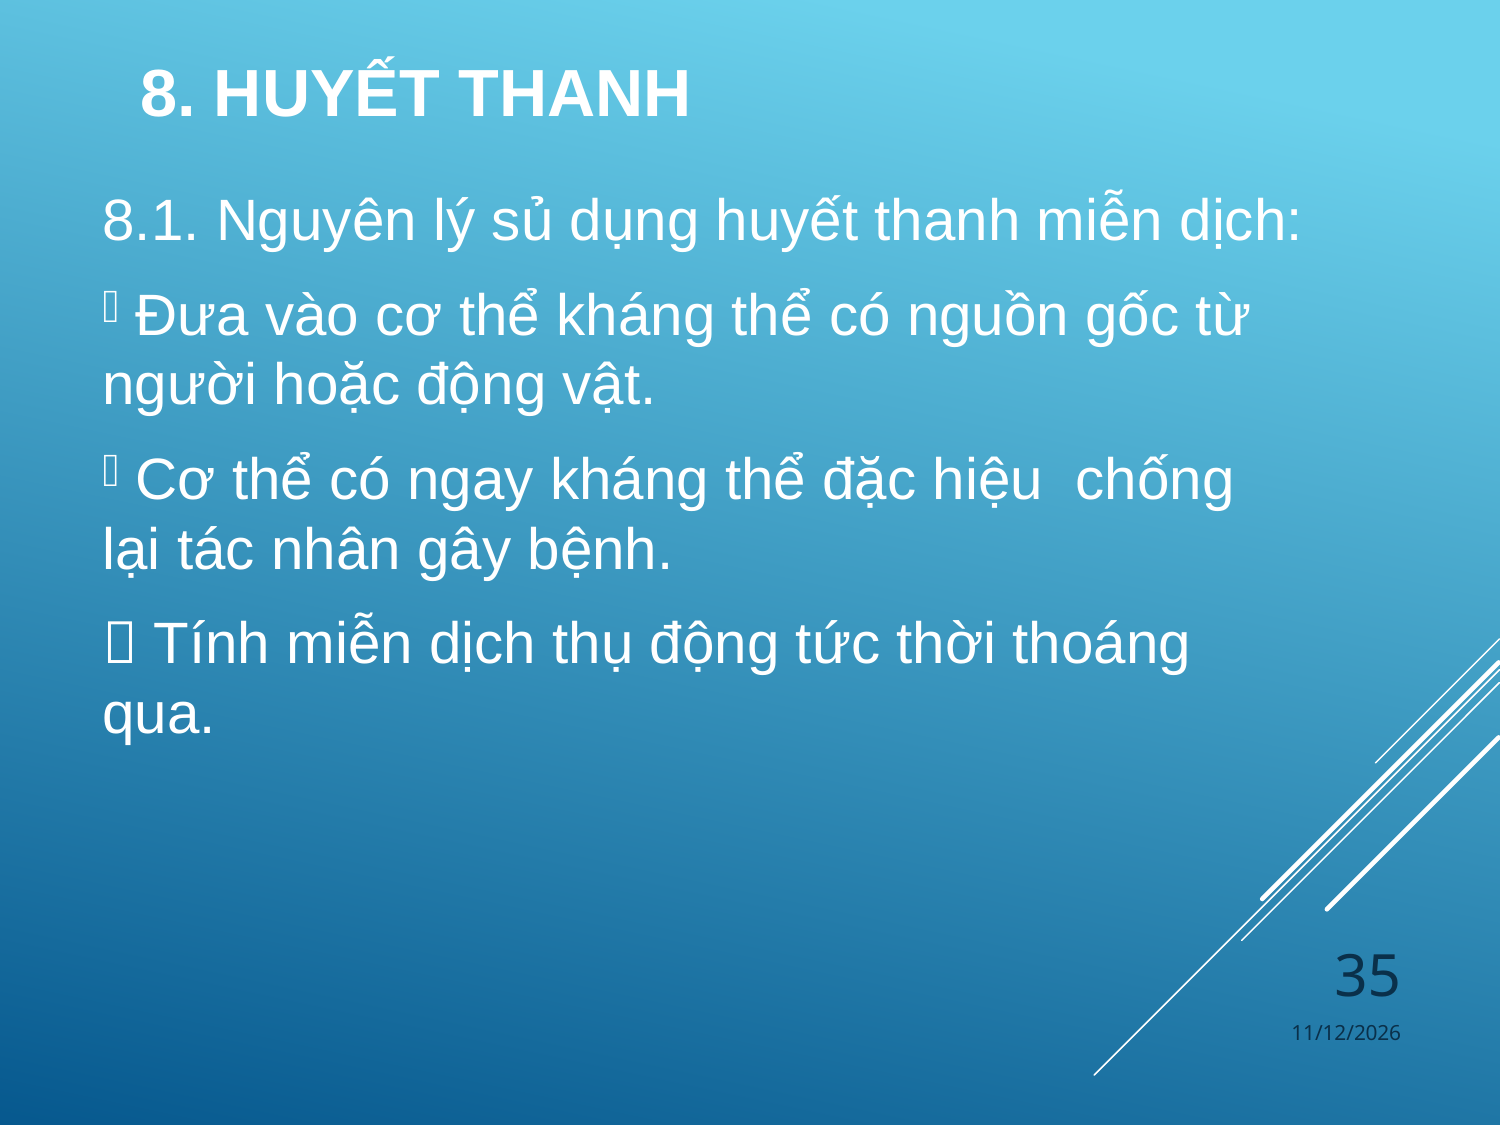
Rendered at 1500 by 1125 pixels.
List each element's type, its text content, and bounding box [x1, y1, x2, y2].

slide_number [1218, 1012, 1416, 1073]
title 8. Huyết thanh [125, 24, 1288, 138]
slide_number 35 [1275, 915, 1416, 1025]
list 8.1. Nguyên lý sủ dụng huyết thanh miễn dịch: Đưa vào cơ thể kháng thể có nguồn gốc từ người hoặc động vật. Cơ thể có ngay kháng thể đặc hiệu chống lại tác nhân gây bệnh.  Tính miễn dịch thụ động tức thời thoáng qua. [87, 174, 1325, 427]
